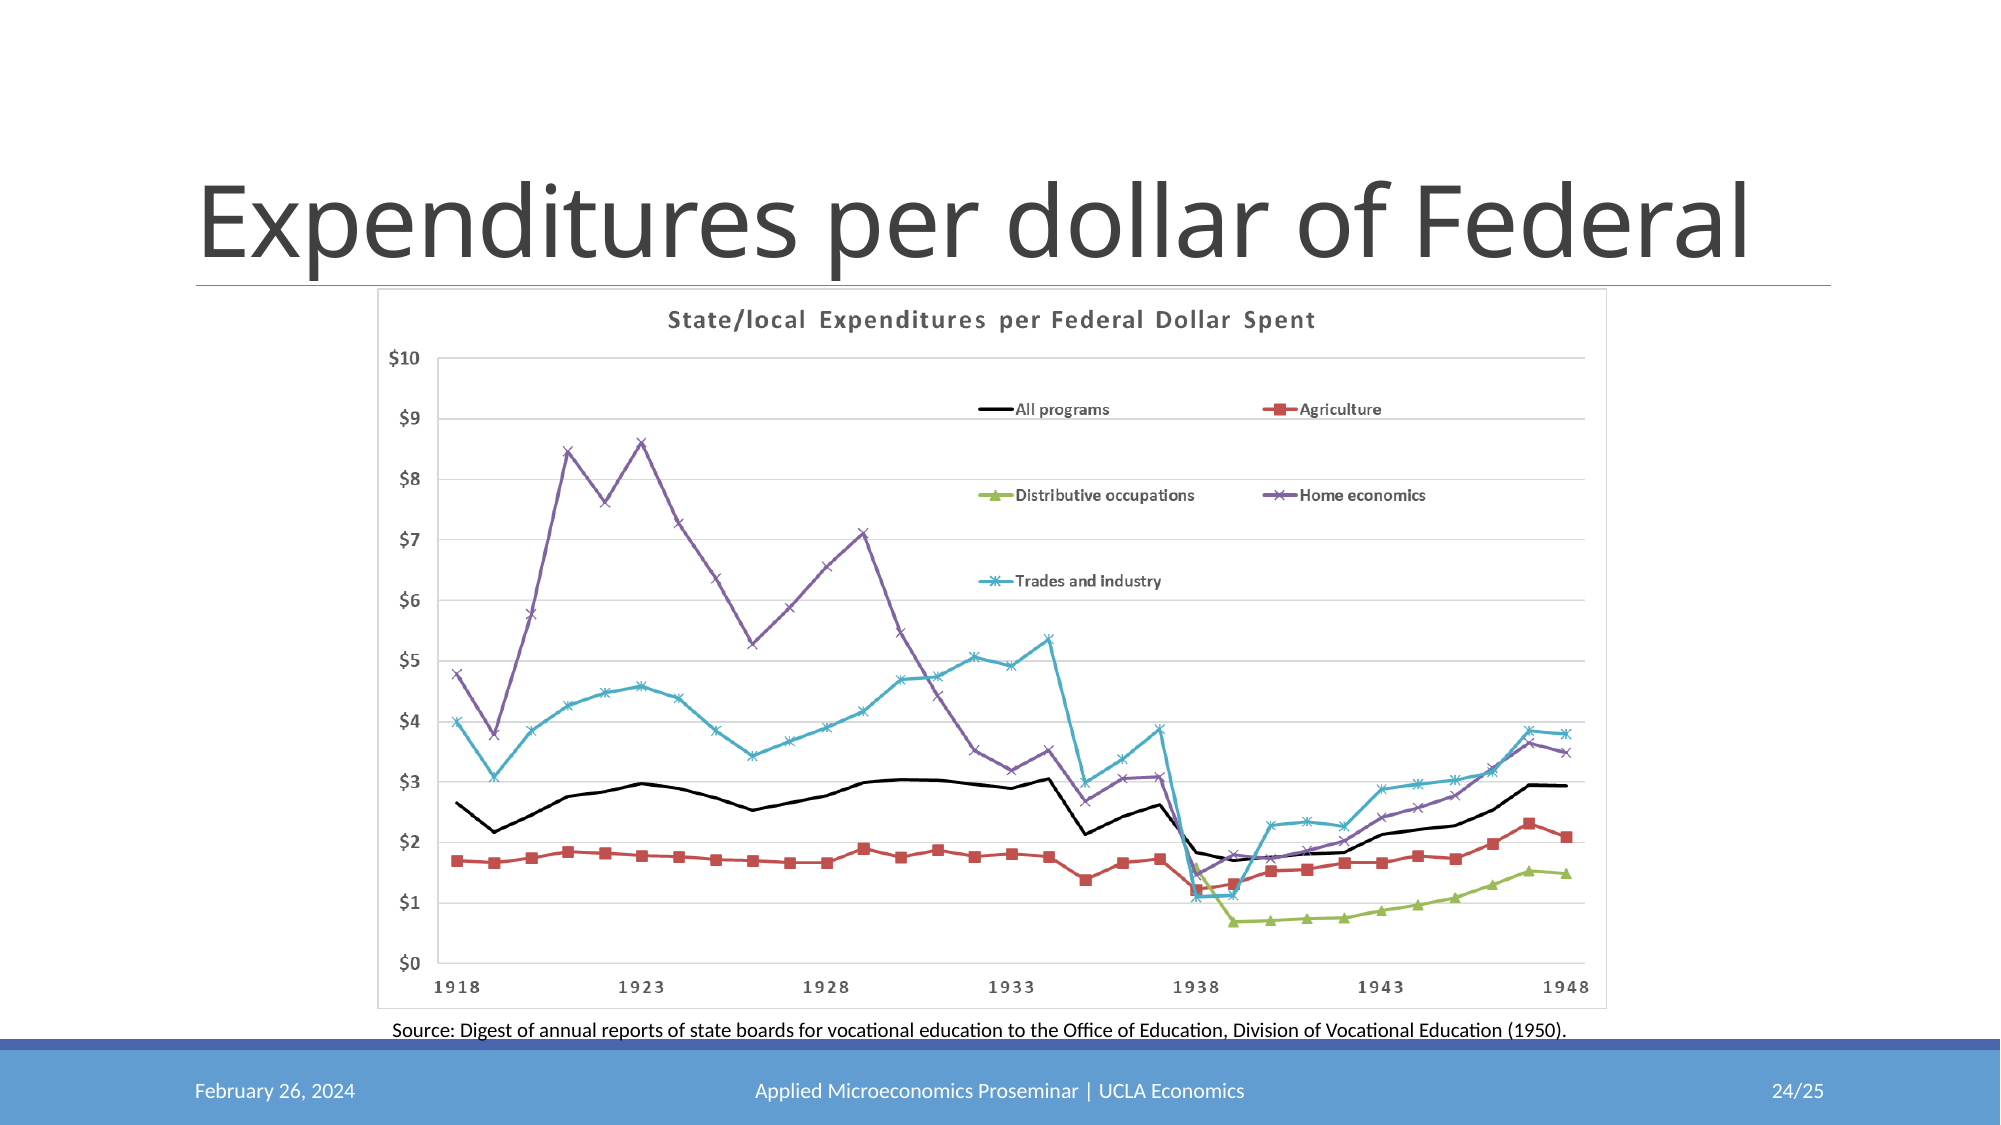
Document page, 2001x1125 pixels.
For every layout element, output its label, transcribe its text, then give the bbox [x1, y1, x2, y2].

text_box Source: Digest of annual reports of state boards for vocational education to the Office of Education, Division of Vocational Education (1950). [377, 1009, 1723, 1071]
title Expenditures per dollar of Federal [180, 47, 1830, 285]
slide_number 23/25 [1624, 1059, 1840, 1120]
picture [377, 288, 1608, 1010]
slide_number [180, 1059, 586, 1120]
footer Applied Microeconomics Proseminar | UCLA Economics [604, 1059, 1396, 1120]
